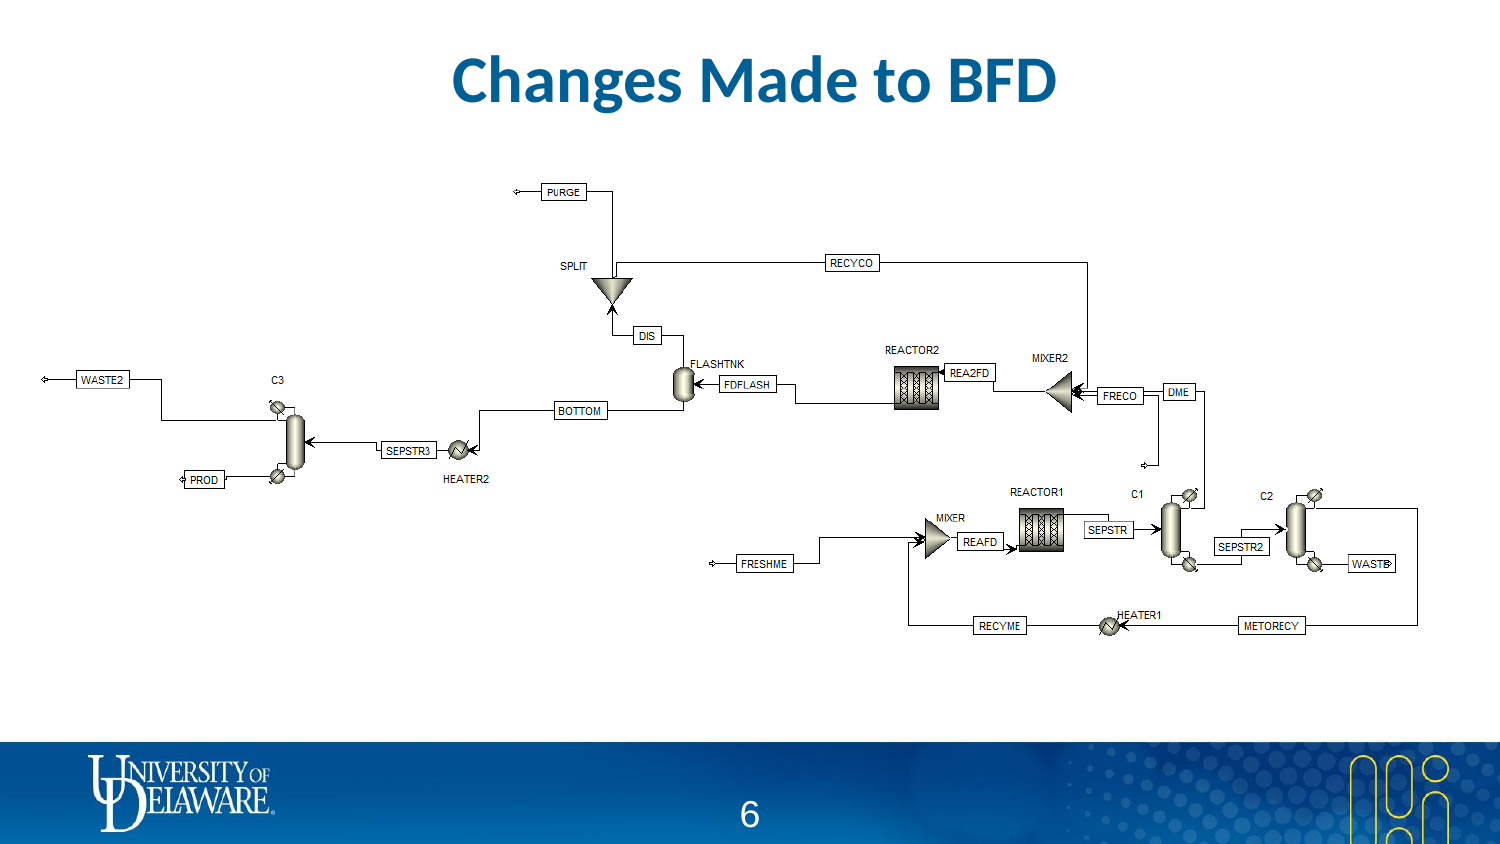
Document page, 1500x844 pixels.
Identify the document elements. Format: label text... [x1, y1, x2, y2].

picture [0, 0, 1500, 844]
title Changes Made to BFD [80, 14, 1431, 122]
slide_number ‹#› [575, 782, 925, 828]
